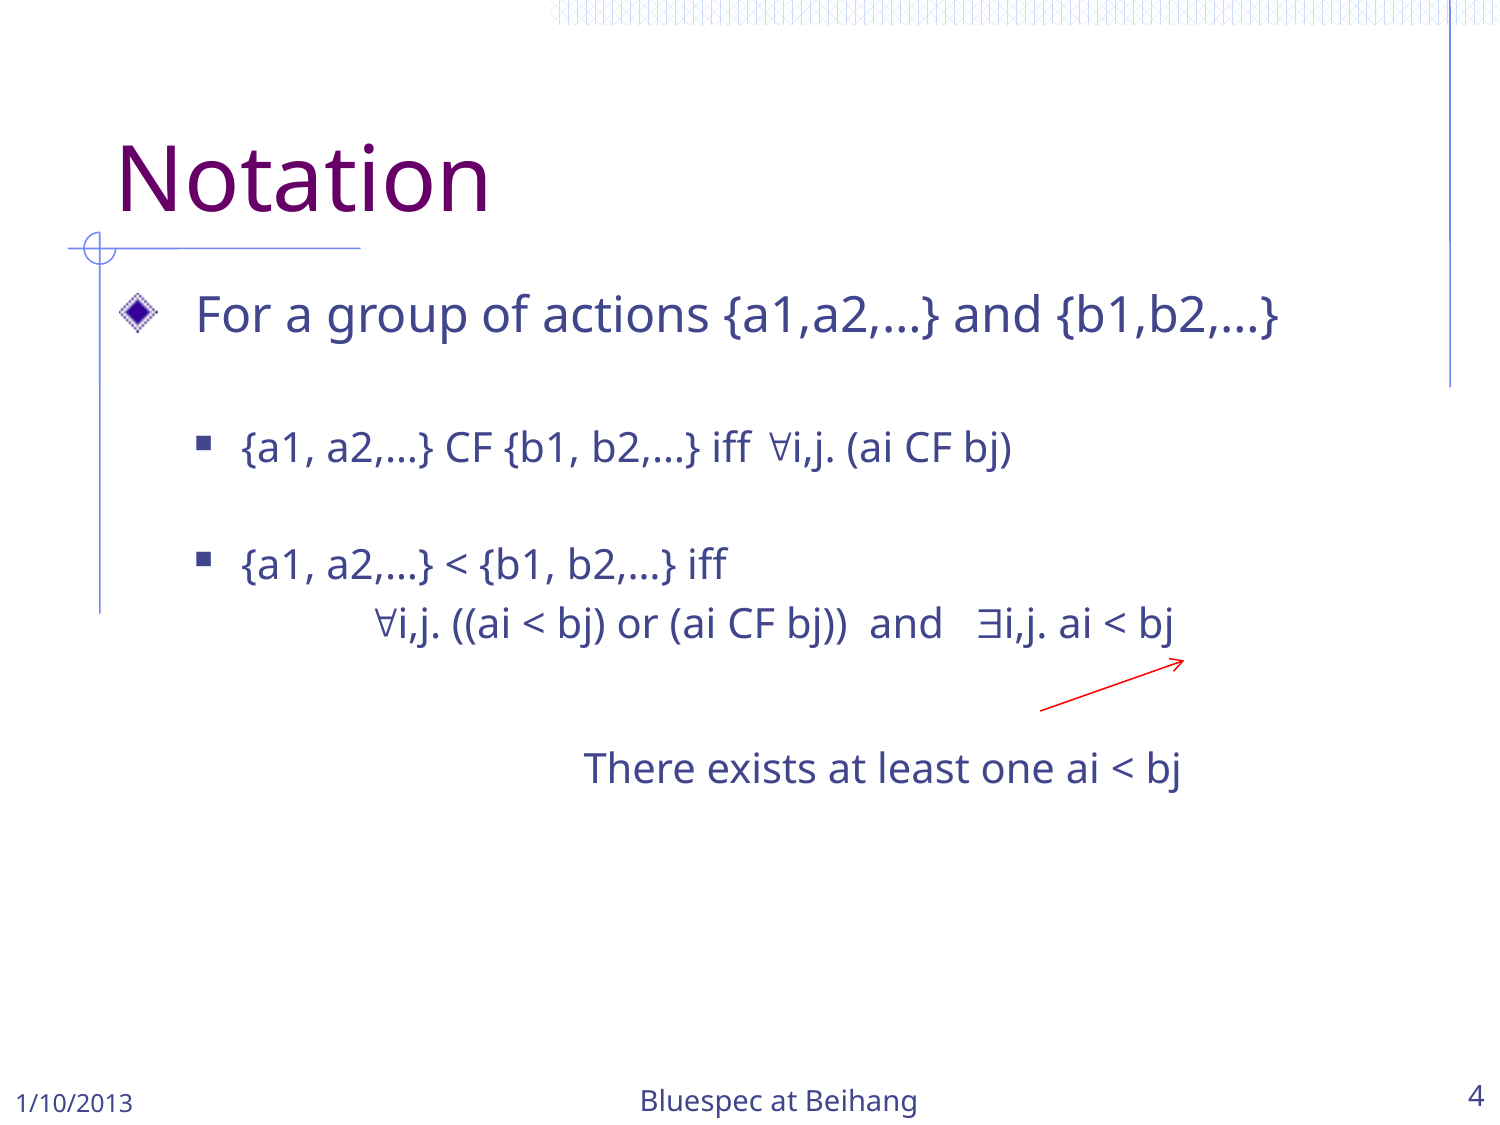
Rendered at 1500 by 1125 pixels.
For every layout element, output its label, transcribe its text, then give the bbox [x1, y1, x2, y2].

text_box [1039, 660, 1185, 712]
text_box There exists at least one ai < bj [568, 734, 1198, 800]
slide_number 4 [1187, 1049, 1500, 1125]
footer Bluespec at Beihang [508, 1049, 1051, 1125]
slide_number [0, 1049, 313, 1125]
title Notation [99, 49, 1376, 238]
picture [119, 293, 158, 333]
list For a group of actions {a1,a2,…} and {b1,b2,…} {a1, a2,…} CF {b1, b2,…} iff i,j. (ai CF bj) {a1, a2,…} < {b1, b2,…} iff i,j. ((ai < bj) or (ai CF bj)) and i,j. ai < bj [104, 275, 1444, 951]
